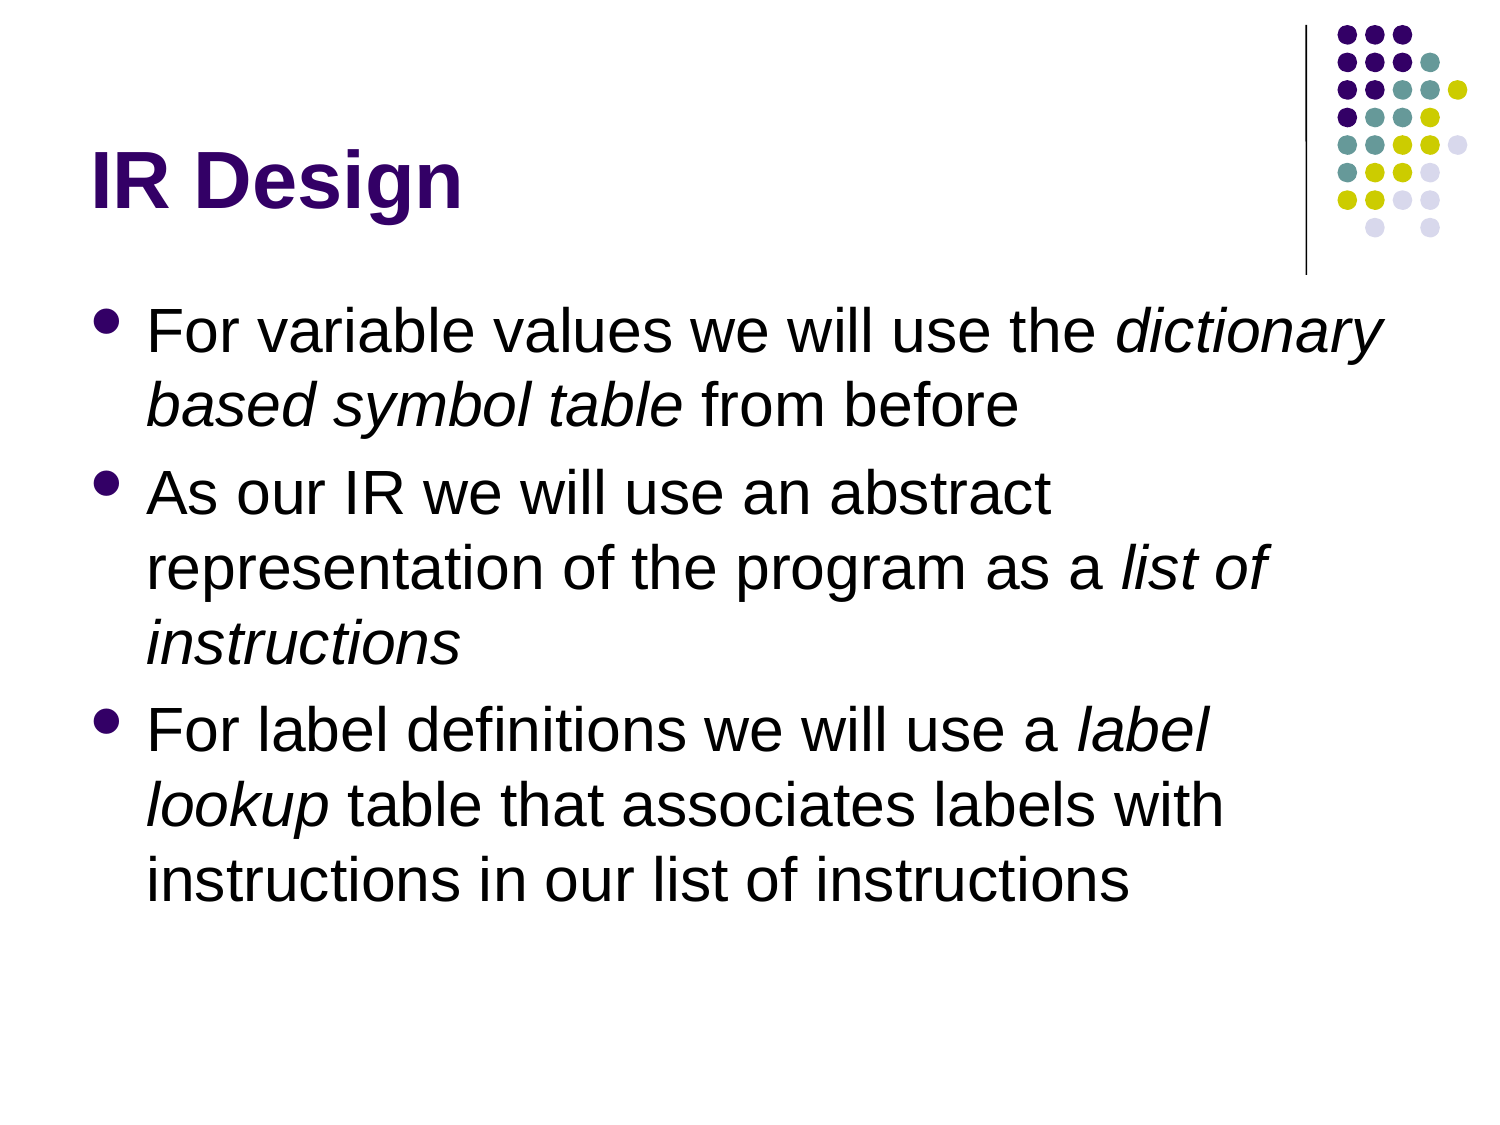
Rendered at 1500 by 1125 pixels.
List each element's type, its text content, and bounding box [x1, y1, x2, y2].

title IR Design [75, 20, 1313, 233]
list For variable values we will use the dictionary based symbol table from before As our IR we will use an abstract representation of the program as a list of instructions For label definitions we will use a label lookup table that associates labels with instructions in our list of instructions [75, 282, 1425, 1006]
